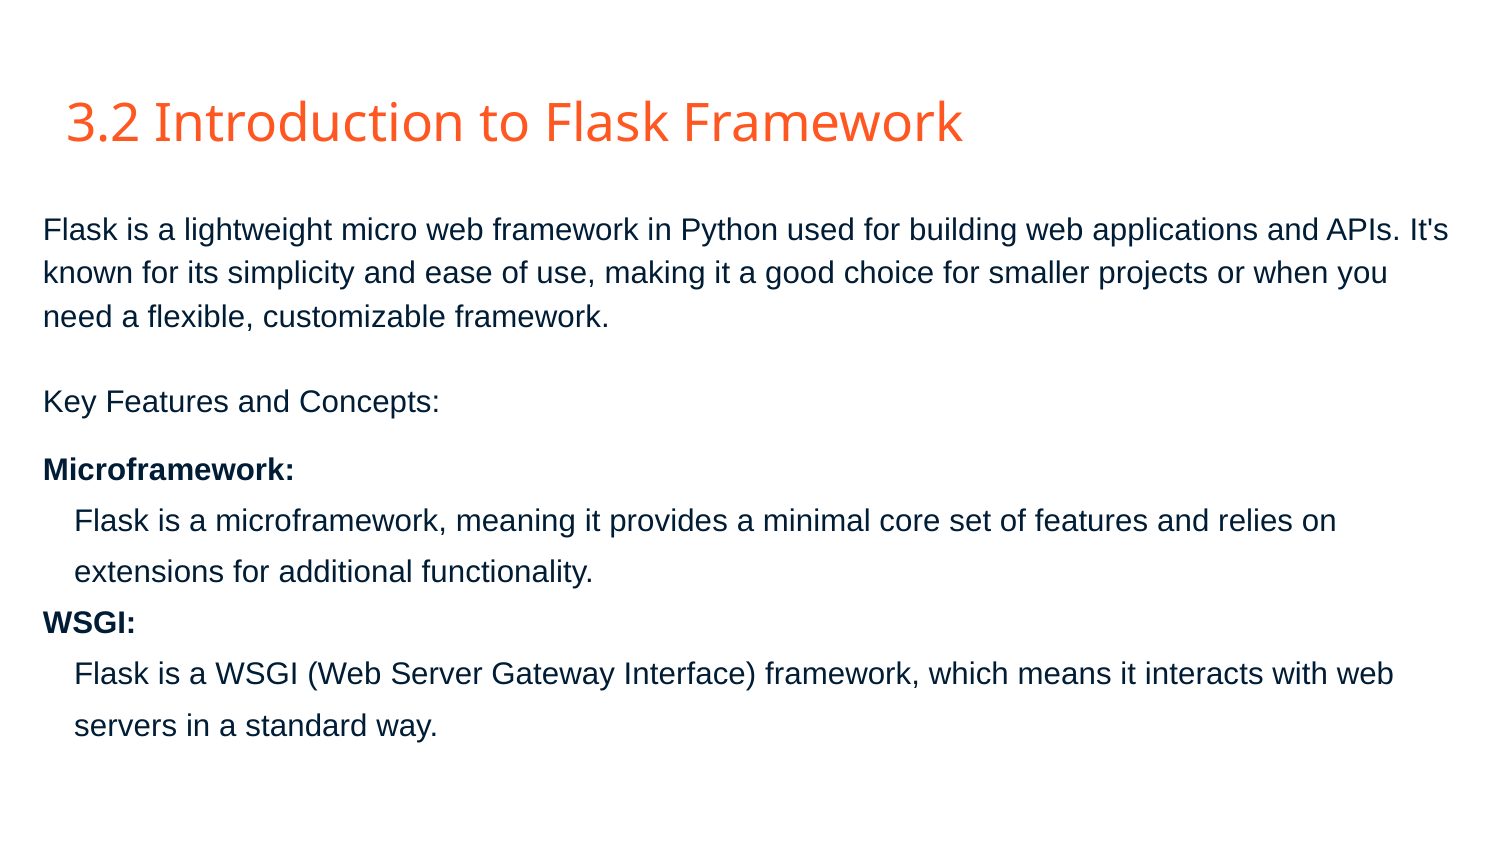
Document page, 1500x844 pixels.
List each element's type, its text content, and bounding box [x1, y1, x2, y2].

list Flask is a lightweight micro web framework in Python used for building web applications and APIs. It's known for its simplicity and ease of use, making it a good choice for smaller projects or when you need a flexible, customizable framework. Key Features and Concepts: Microframework: Flask is a microframework, meaning it provides a minimal core set of features and relies on extensions for additional functionality. WSGI: Flask is a WSGI (Web Server Gateway Interface) framework, which means it interacts with web servers in a standard way. [27, 189, 1472, 809]
title 3.2 Introduction to Flask Framework [51, 72, 1449, 167]
